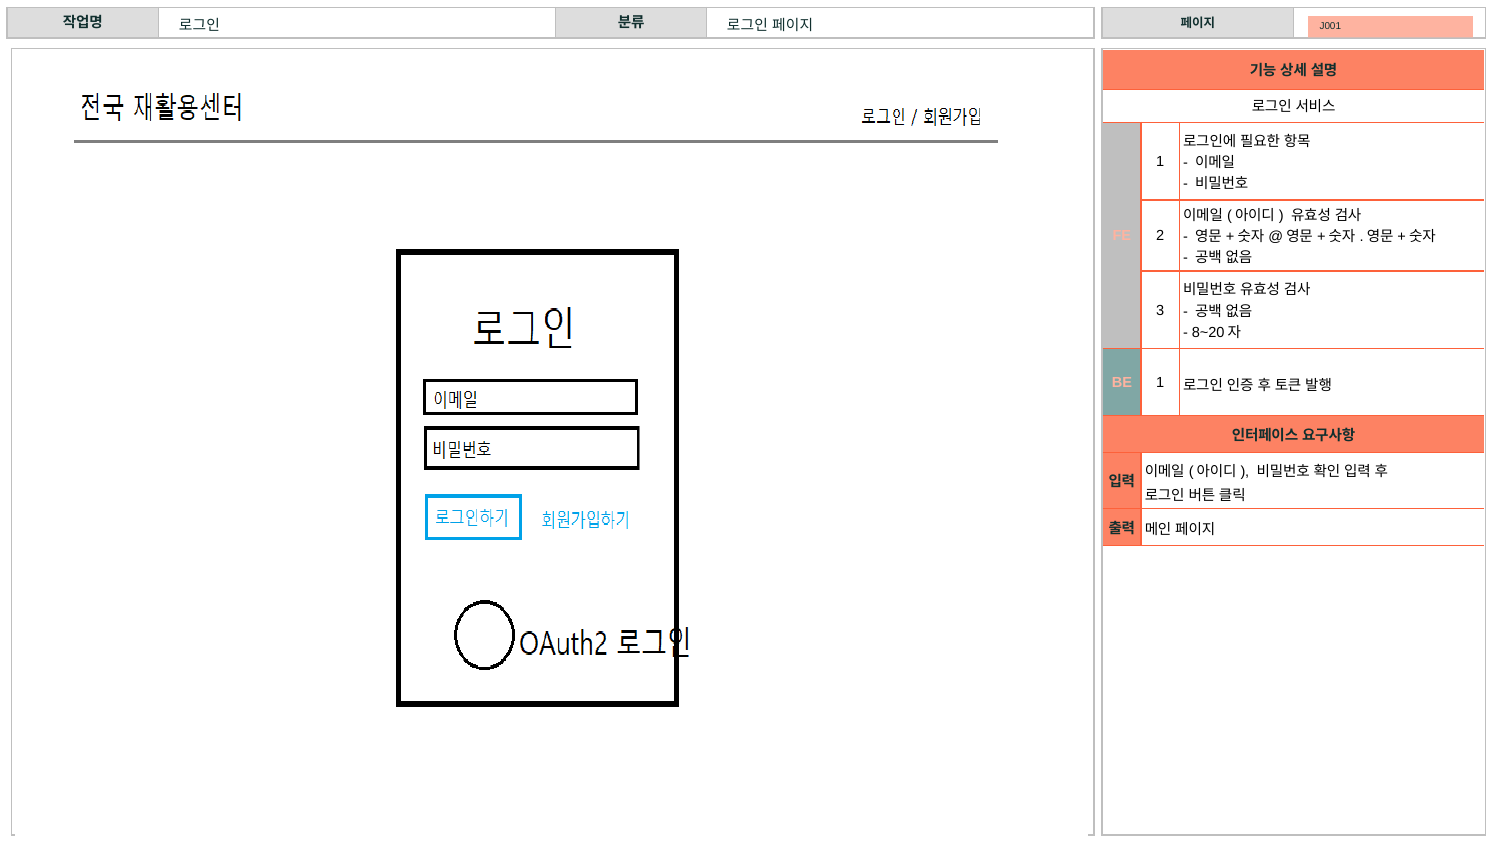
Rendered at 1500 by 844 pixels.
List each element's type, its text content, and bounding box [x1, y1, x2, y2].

table_cell 로그인 서비스 [1103, 90, 1484, 122]
text_box J001 [1308, 16, 1473, 38]
table_cell 비밀번호 유효성 검사 - 공백 없음 - 8~20자 [1180, 272, 1484, 348]
table_cell 1 [1142, 123, 1179, 199]
table_header 기능 상세 설명 [1103, 50, 1484, 89]
table_cell 1 [1142, 349, 1179, 415]
list 로그인 페이지 [711, 7, 719, 38]
table_cell 이메일(아이디) 유효성 검사 - 영문+숫자@영문+숫자.영문+숫자 - 공백 없음 [1180, 201, 1484, 270]
table_cell BE [1103, 349, 1140, 415]
table_cell 이메일(아이디), 비밀번호 확인 입력 후 로그인 버튼 클릭 [1142, 453, 1484, 508]
table_cell 출력 [1103, 509, 1140, 545]
table_cell 로그인 인증 후 토큰 발행 [1180, 349, 1484, 415]
table_cell 로그인에 필요한 항목 - 이메일 - 비밀번호 [1180, 123, 1484, 199]
table_cell 3 [1142, 272, 1179, 348]
table_cell 인터페이스 요구사항 [1103, 416, 1484, 452]
list 로그인 [163, 7, 548, 38]
table_cell 2 [1142, 201, 1179, 270]
picture [15, 49, 1088, 837]
text_box [719, 7, 1103, 38]
table_cell FE [1103, 123, 1140, 348]
table_cell 입력 [1103, 453, 1140, 508]
table_cell 메인 페이지 [1142, 509, 1484, 545]
